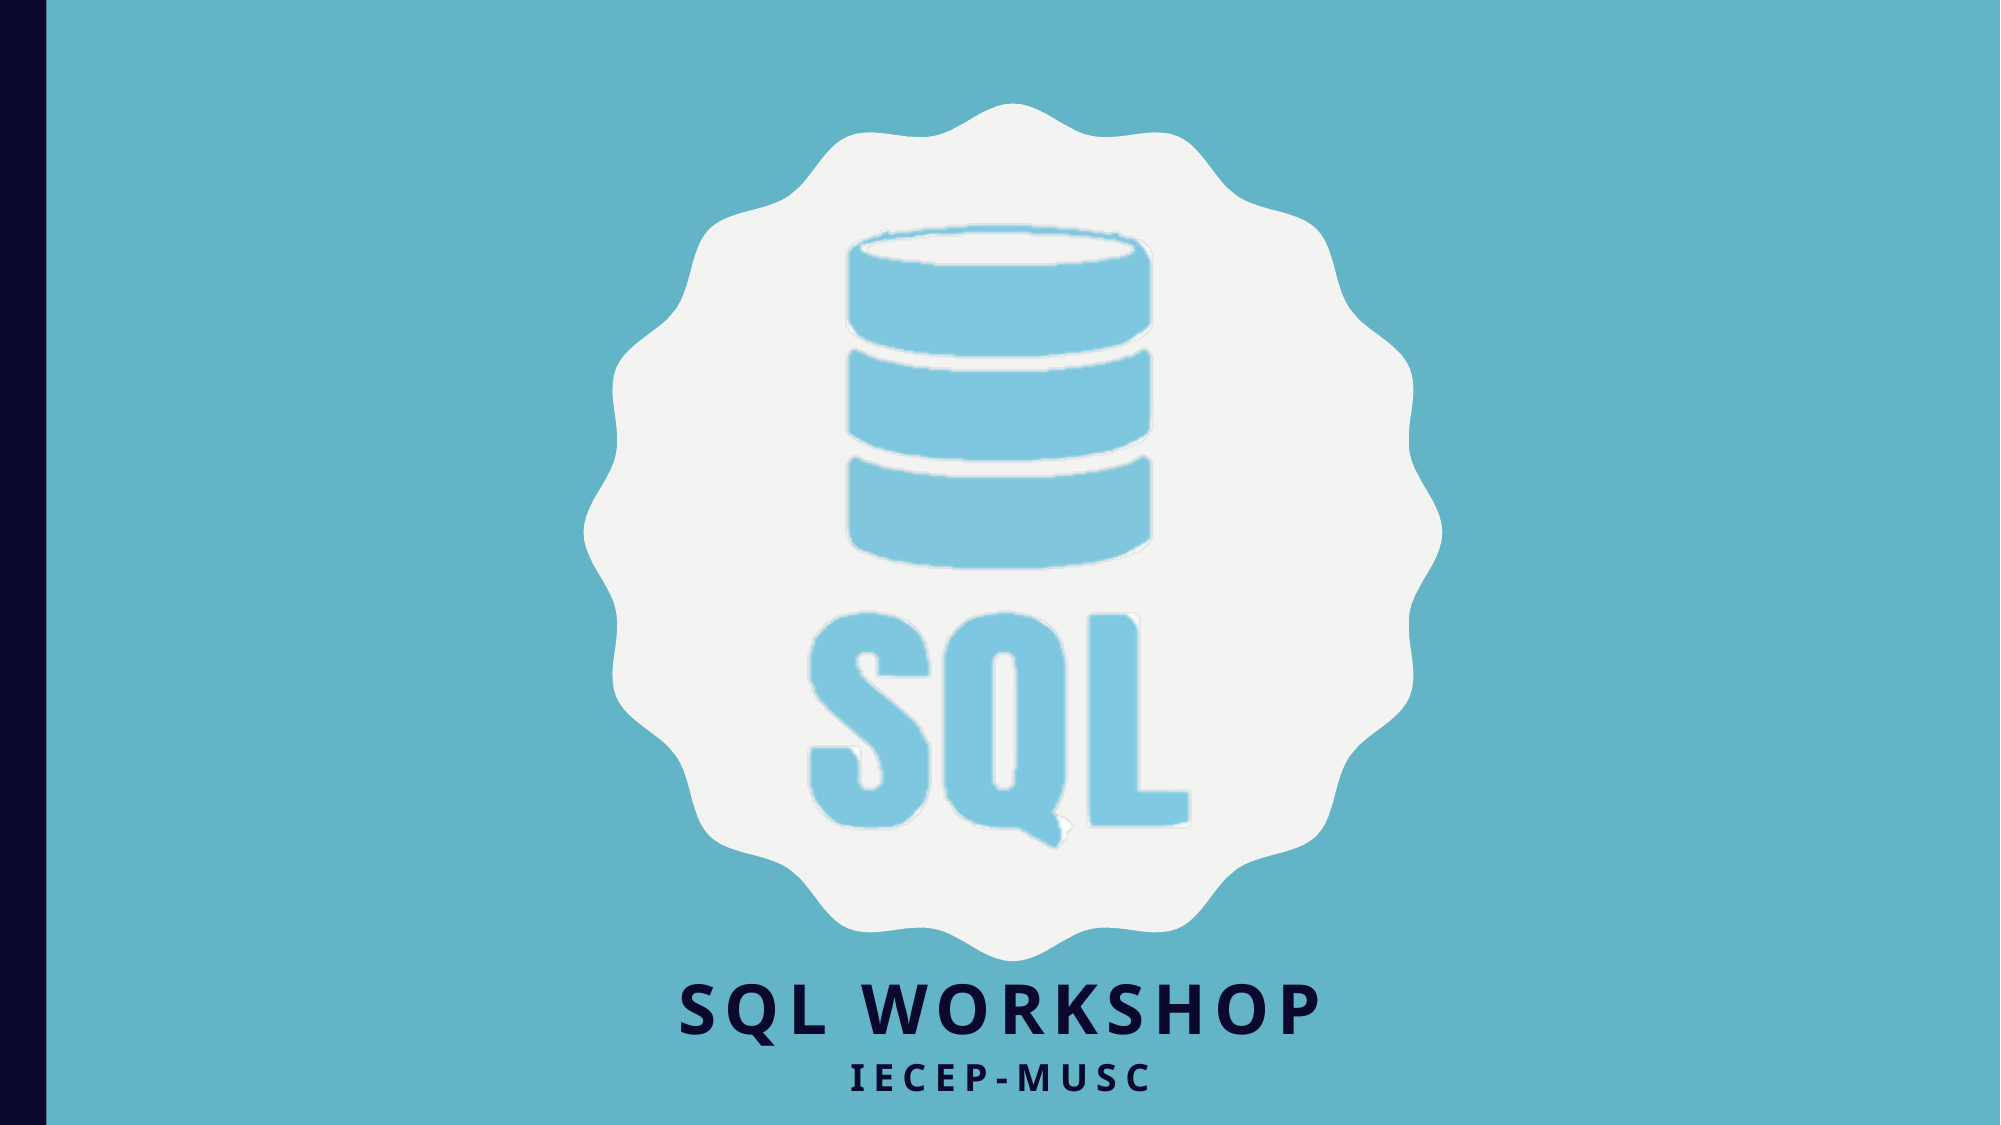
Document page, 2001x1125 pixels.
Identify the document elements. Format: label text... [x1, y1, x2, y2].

picture [521, 127, 1479, 949]
text_box IECEP-MUSC [743, 1046, 1257, 1124]
subtitle SQL WORKSHOP [167, 957, 1833, 1057]
